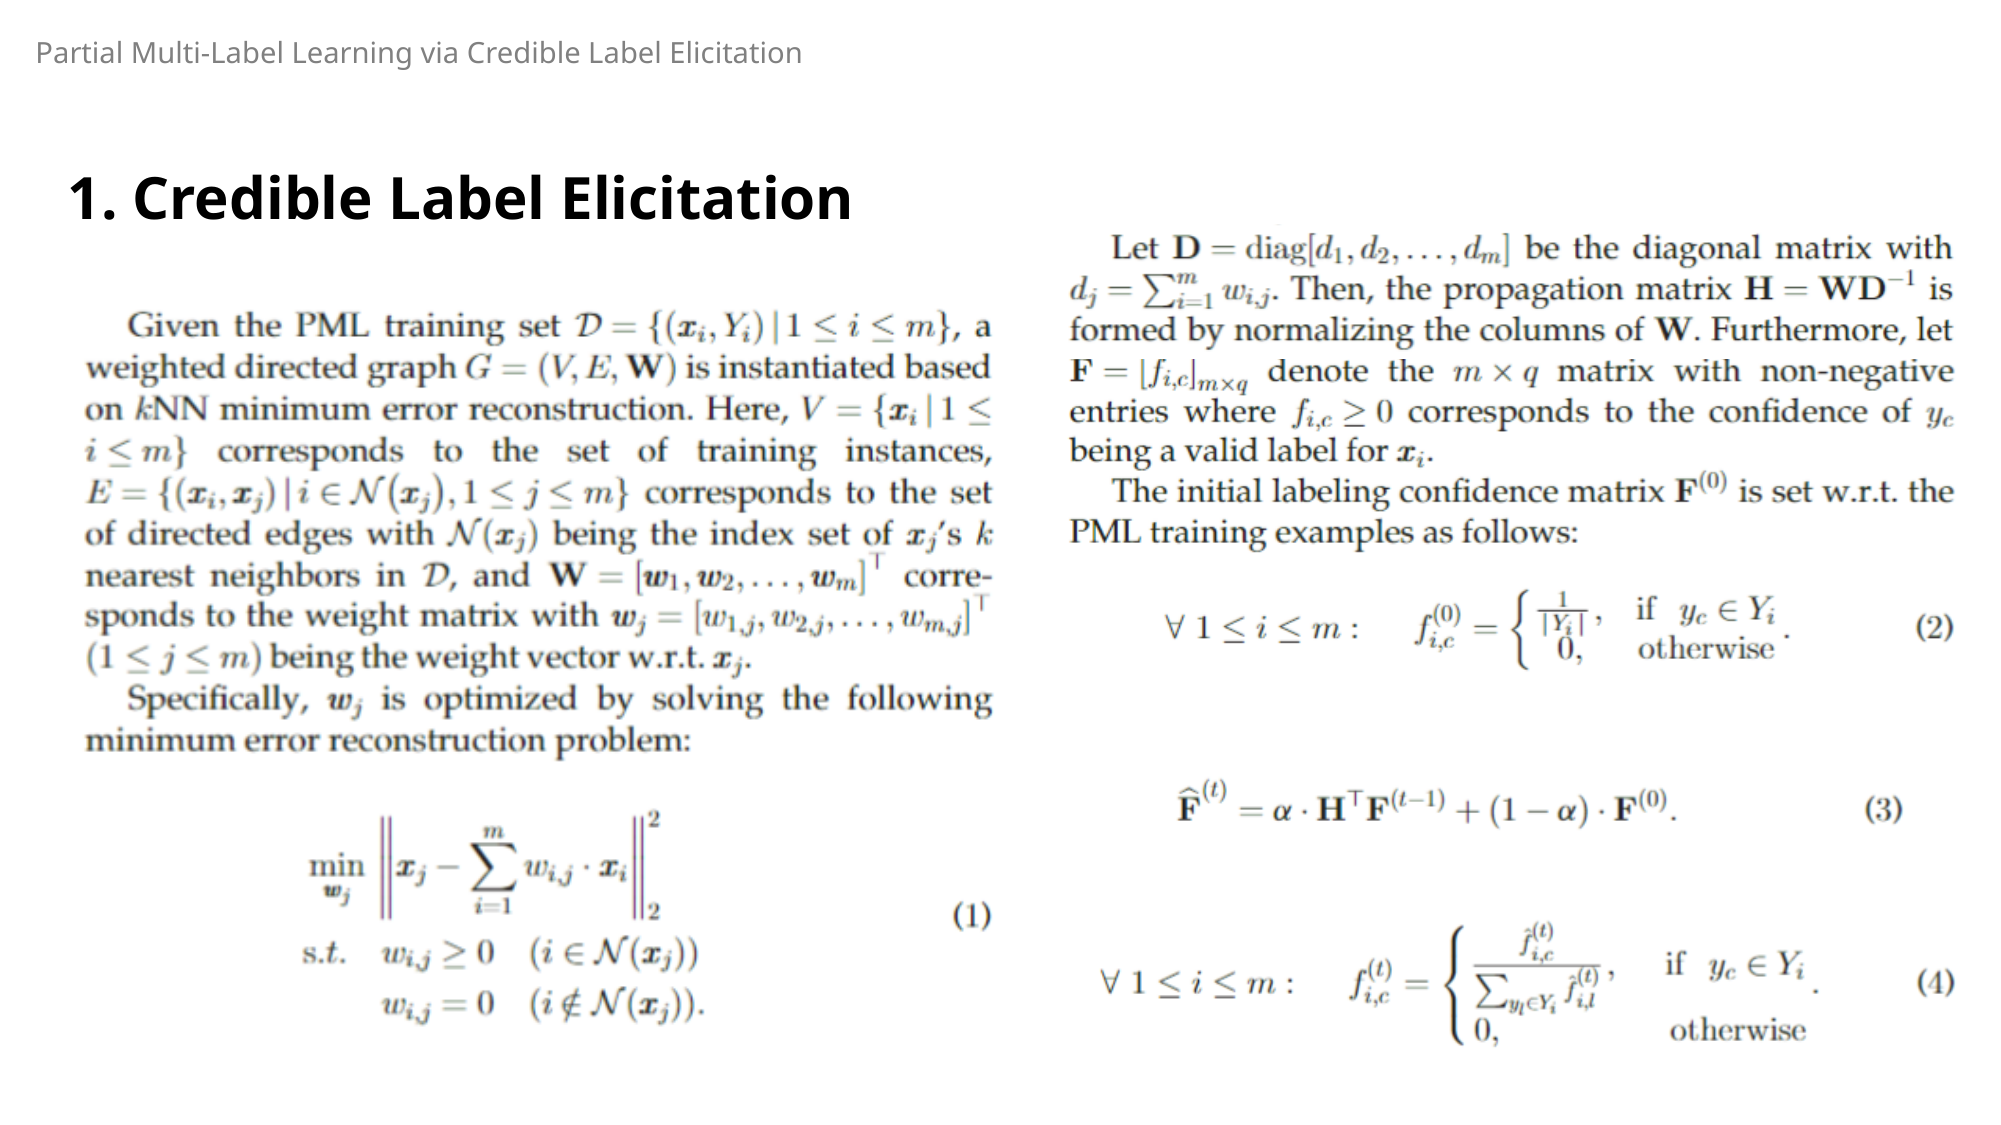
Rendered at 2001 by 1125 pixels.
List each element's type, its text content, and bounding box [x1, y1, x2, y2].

picture [1061, 900, 1975, 1077]
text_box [1046, 224, 1982, 684]
text_box 1. Credible Label Elicitation [53, 153, 1851, 239]
picture [1111, 761, 1926, 854]
text_box Partial Multi-Label Learning via Credible Label Elicitation [20, 26, 1789, 77]
picture [68, 308, 1032, 1059]
